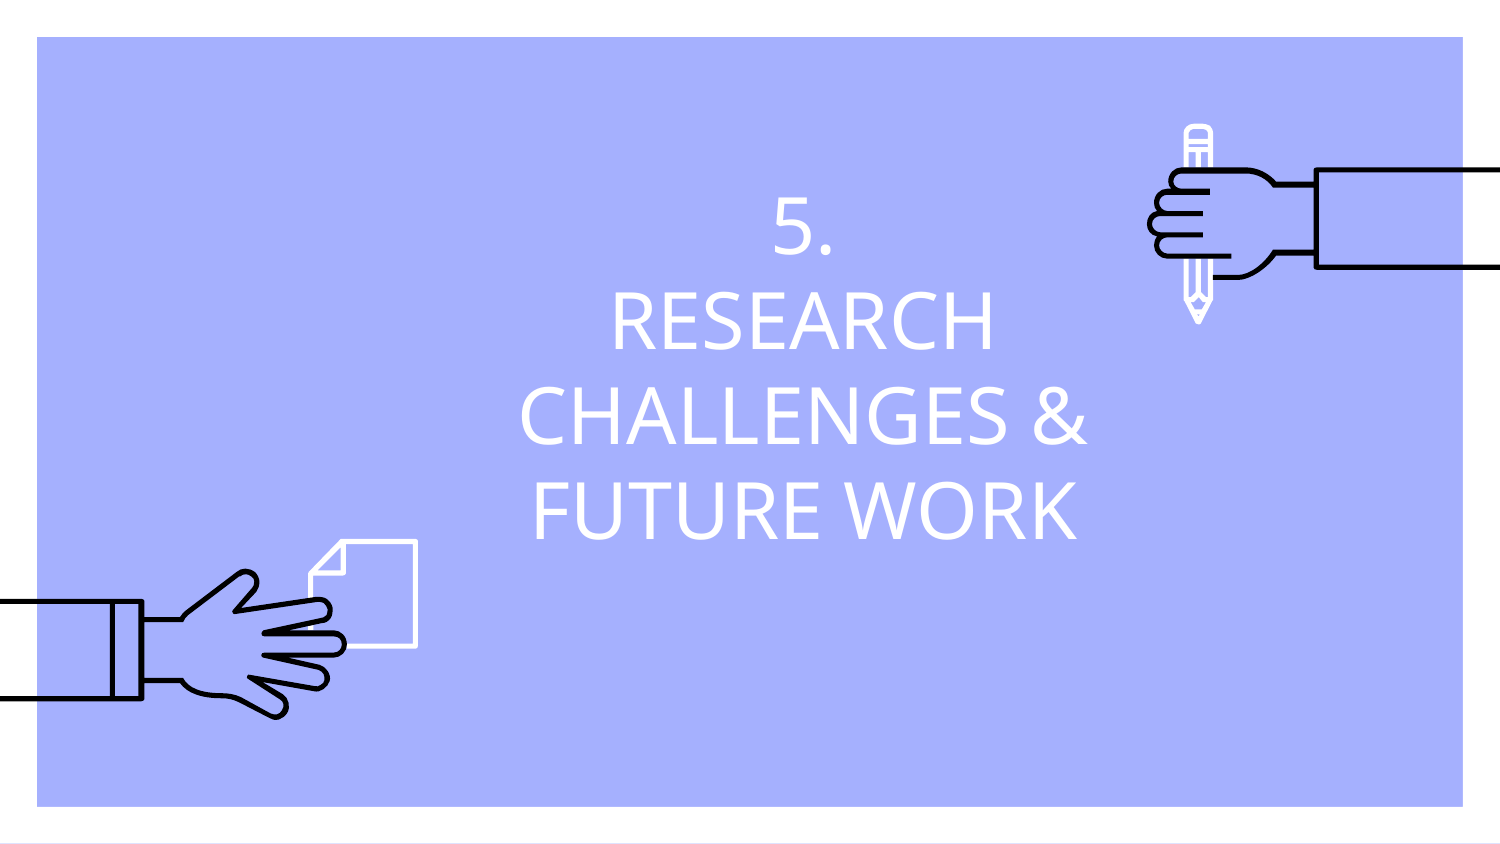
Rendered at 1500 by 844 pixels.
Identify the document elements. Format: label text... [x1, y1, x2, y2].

title 5. RESEARCH CHALLENGES & FUTURE WORK [430, 309, 1176, 666]
